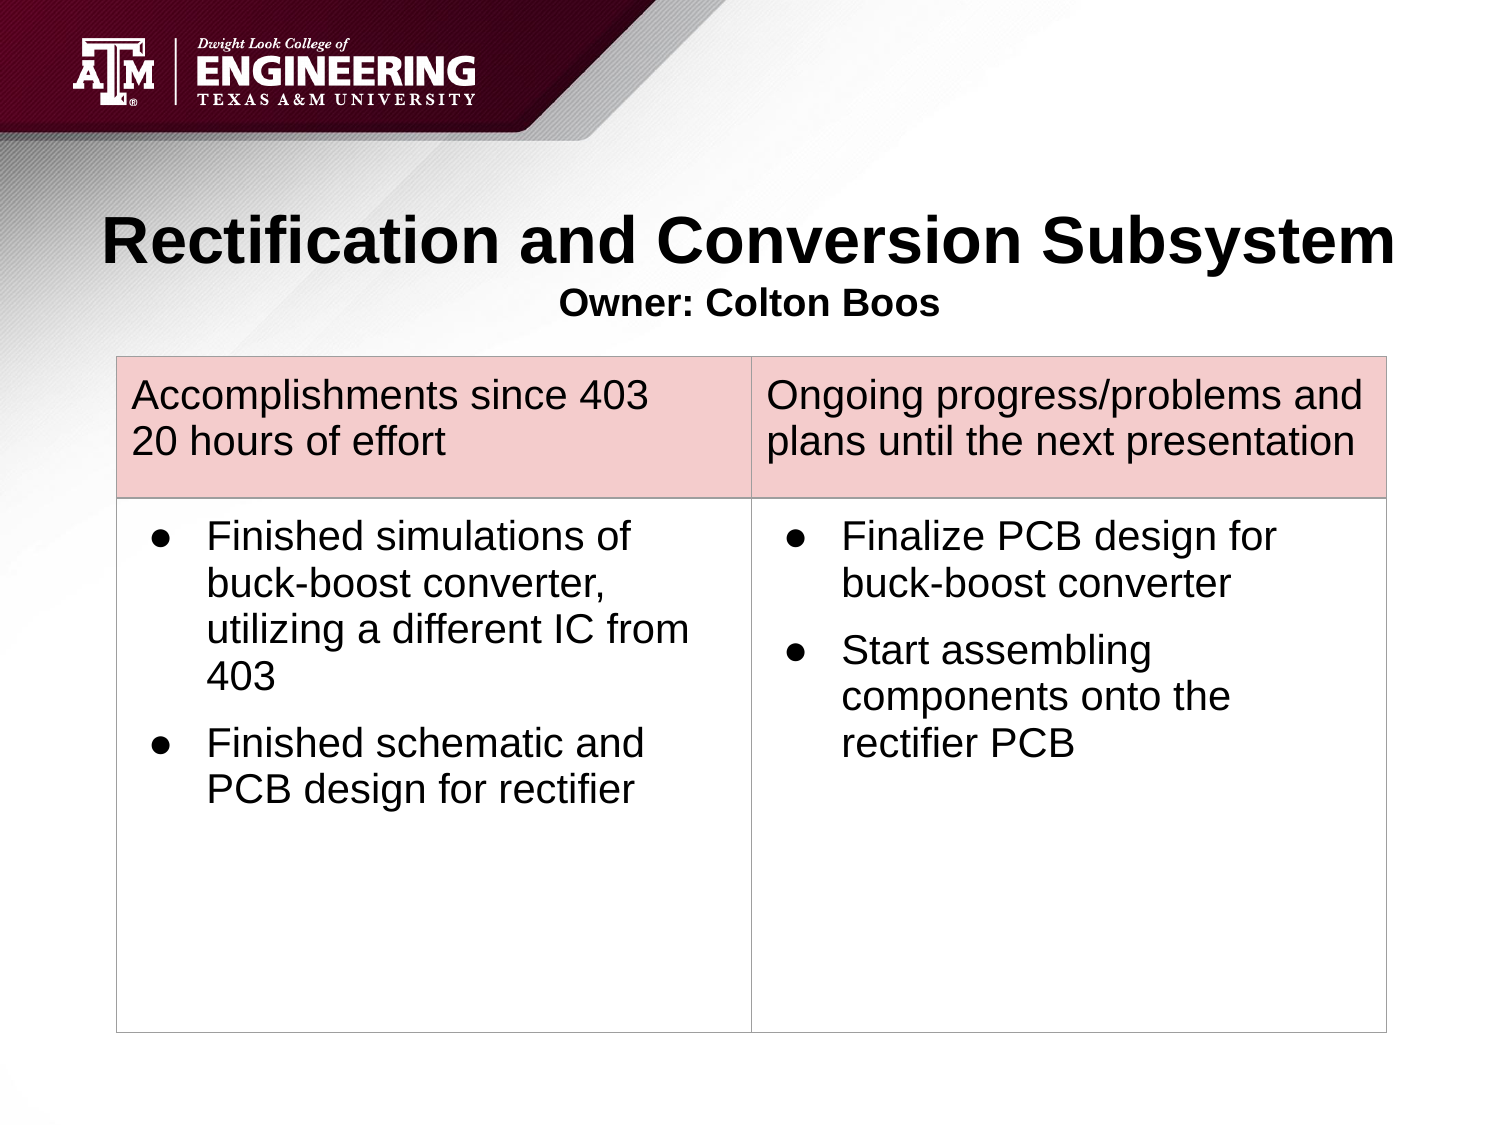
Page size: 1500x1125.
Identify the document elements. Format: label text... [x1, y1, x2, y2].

table_header Ongoing progress/problems and plans until the next presentation [752, 357, 1386, 497]
table_cell Finished simulations of buck-boost converter, utilizing a different IC from 403 Finished schematic and PCB design for rectifier [117, 499, 751, 1032]
table_header Accomplishments since 403 20 hours of effort [117, 357, 751, 497]
picture [0, 0, 1500, 1125]
title Rectification and Conversion Subsystem Owner: Colton Boos [75, 172, 1425, 350]
table_cell Finalize PCB design for buck-boost converter Start assembling components onto the rectifier PCB [752, 499, 1386, 1032]
